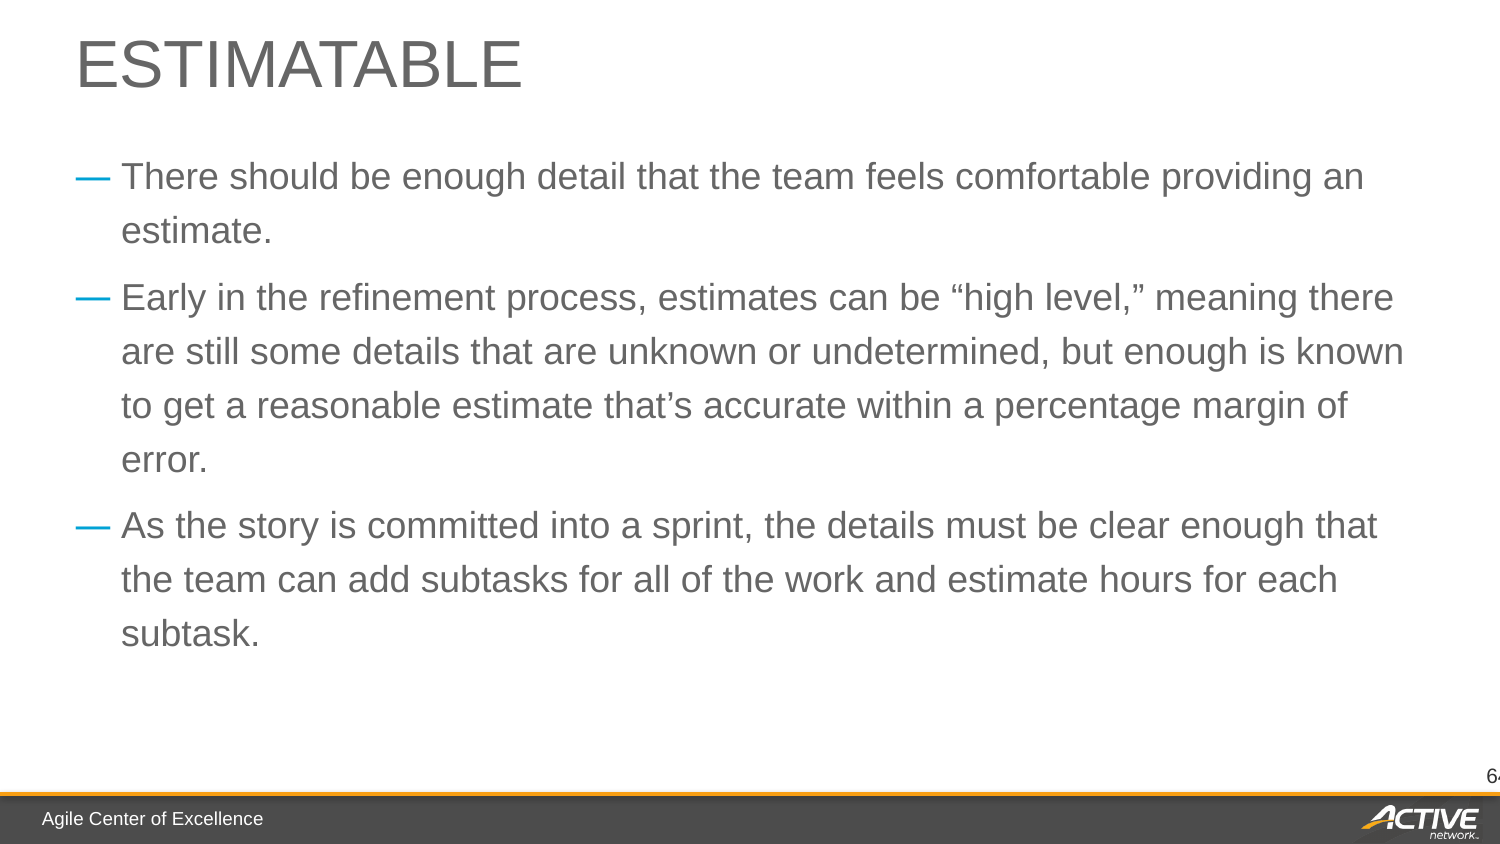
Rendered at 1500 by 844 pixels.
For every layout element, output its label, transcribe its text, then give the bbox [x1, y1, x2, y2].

picture [1361, 805, 1479, 839]
list There should be enough detail that the team feels comfortable providing an estimate. Early in the refinement process, estimates can be “high level,” meaning there are still some details that are unknown or undetermined, but enough is known to get a reasonable estimate that’s accurate within a percentage margin of error. As the story is committed into a sprint, the details must be clear enough that the team can add subtasks for all of the work and estimate hours for each subtask. [59, 136, 1455, 778]
title Estimatable [0, 10, 1458, 112]
